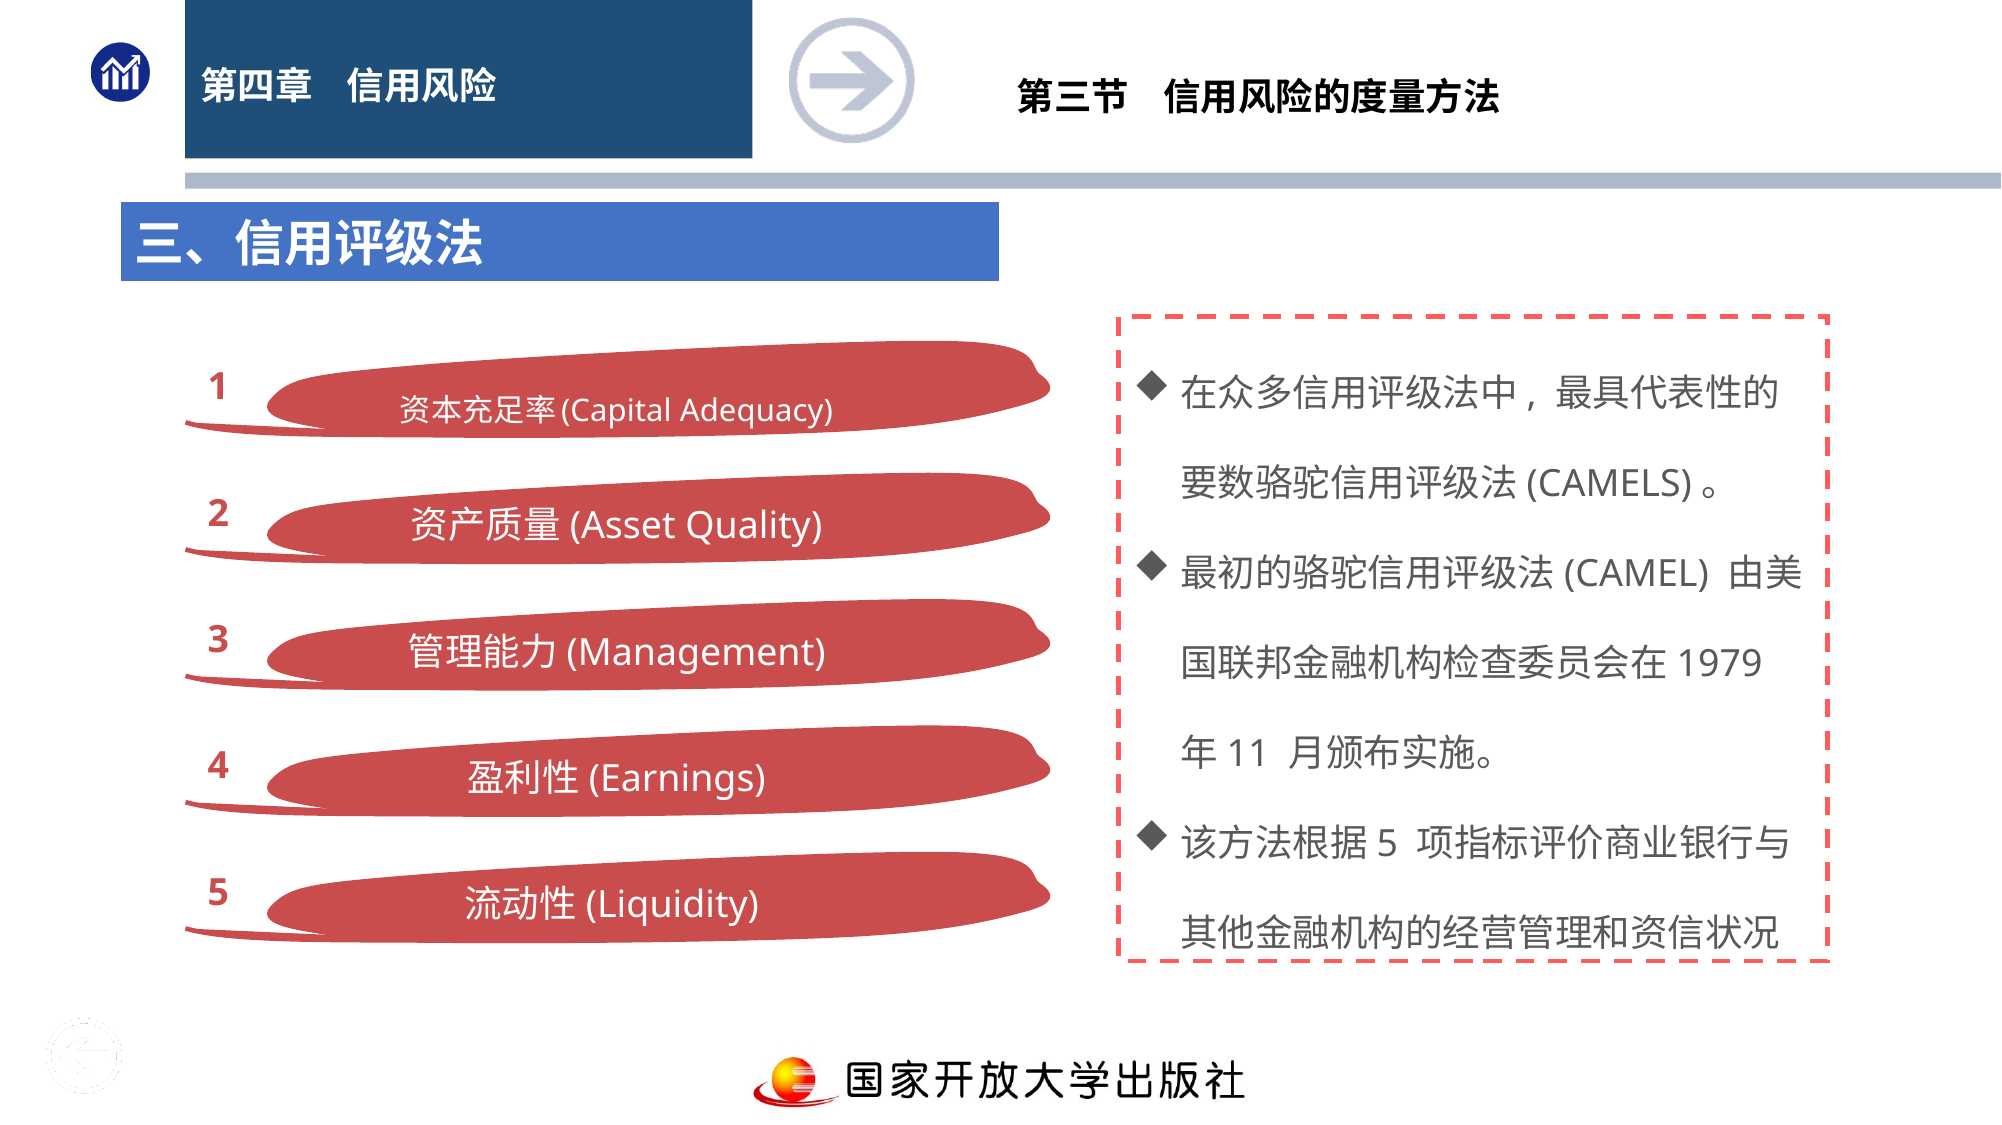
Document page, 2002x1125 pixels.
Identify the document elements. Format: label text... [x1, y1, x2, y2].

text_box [185, 343, 1048, 941]
text_box 第四章 信用风险 [185, 54, 729, 115]
text_box 第三节 信用风险的度量方法 [1001, 43, 1899, 126]
picture [744, 1036, 1257, 1118]
text_box 在众多信用评级法中, 最具代表性的要数骆驼信用评级法(CAMELS)。 最初的骆驼信用评级法(CAMEL) 由美国联邦金融机构检查委员会在1979 年11 月颁布实施。 该方法根据5 项指标评价商业银行与其他金融机构的经营管理和资信状况 [1118, 316, 1828, 962]
picture [45, 1017, 122, 1094]
text_box 三、信用评级法 [118, 199, 1002, 284]
